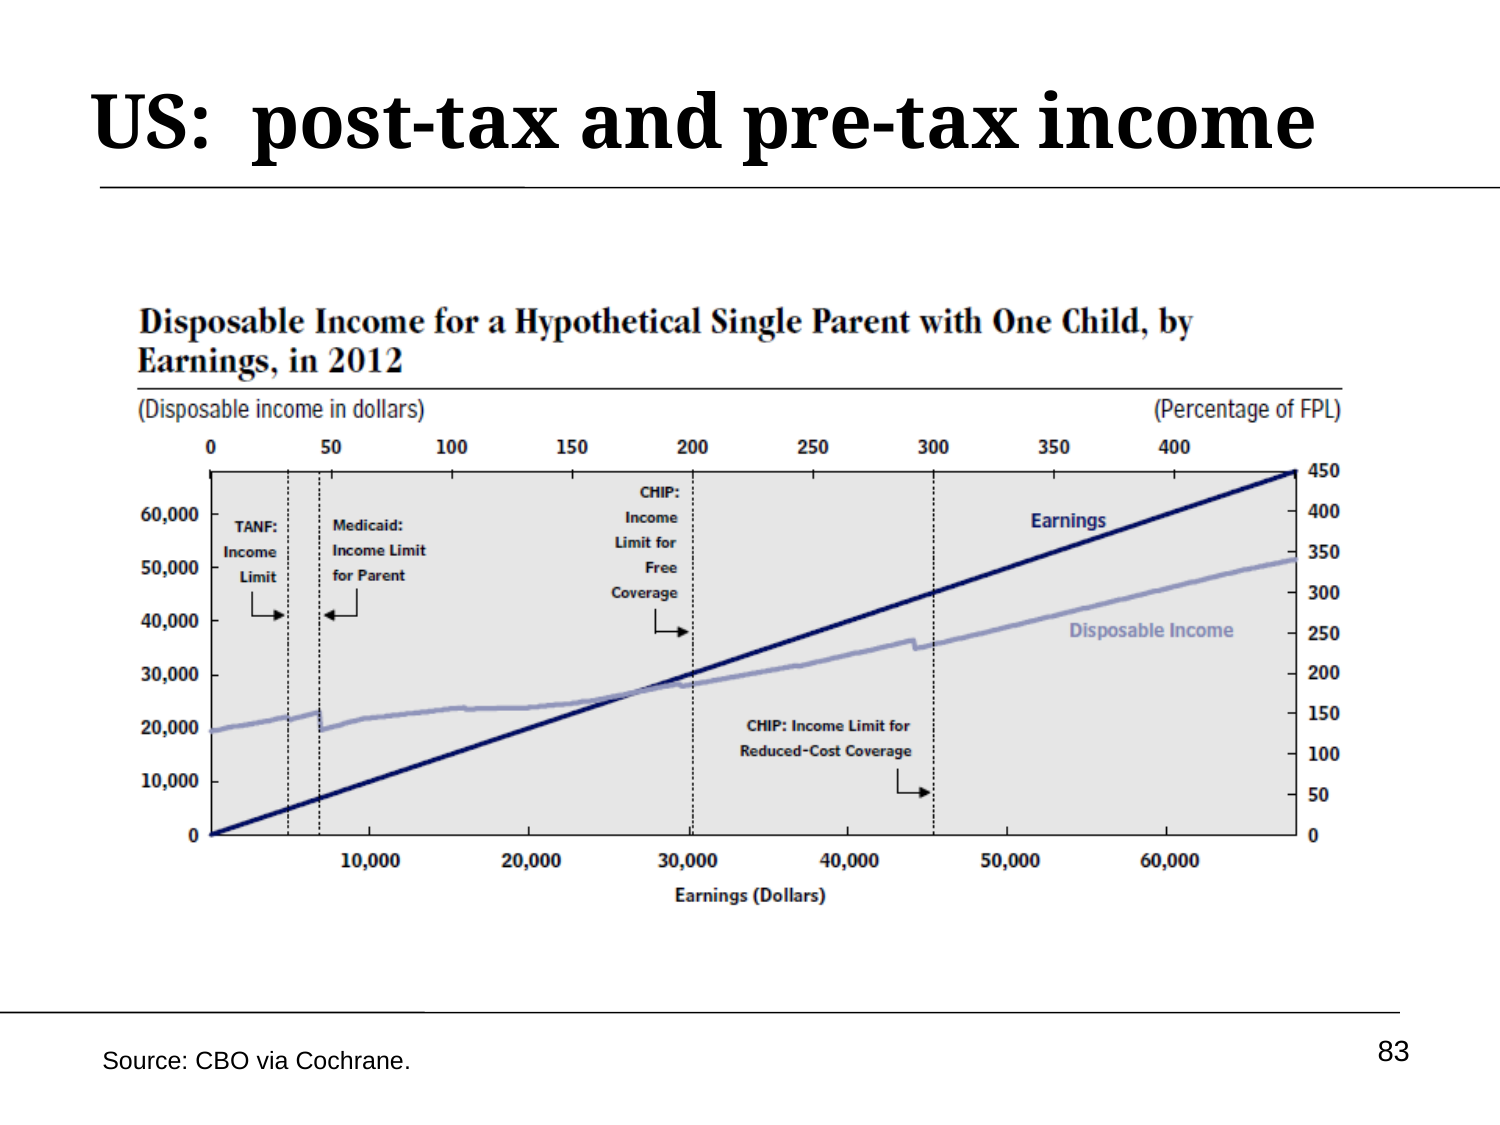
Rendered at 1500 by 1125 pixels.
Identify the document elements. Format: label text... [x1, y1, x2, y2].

picture [124, 299, 1363, 913]
slide_number 83 [1074, 1024, 1426, 1103]
text_box Source: CBO via Cochrane. [87, 1037, 1113, 1083]
title US: post-tax and pre-tax income [75, 50, 1425, 188]
